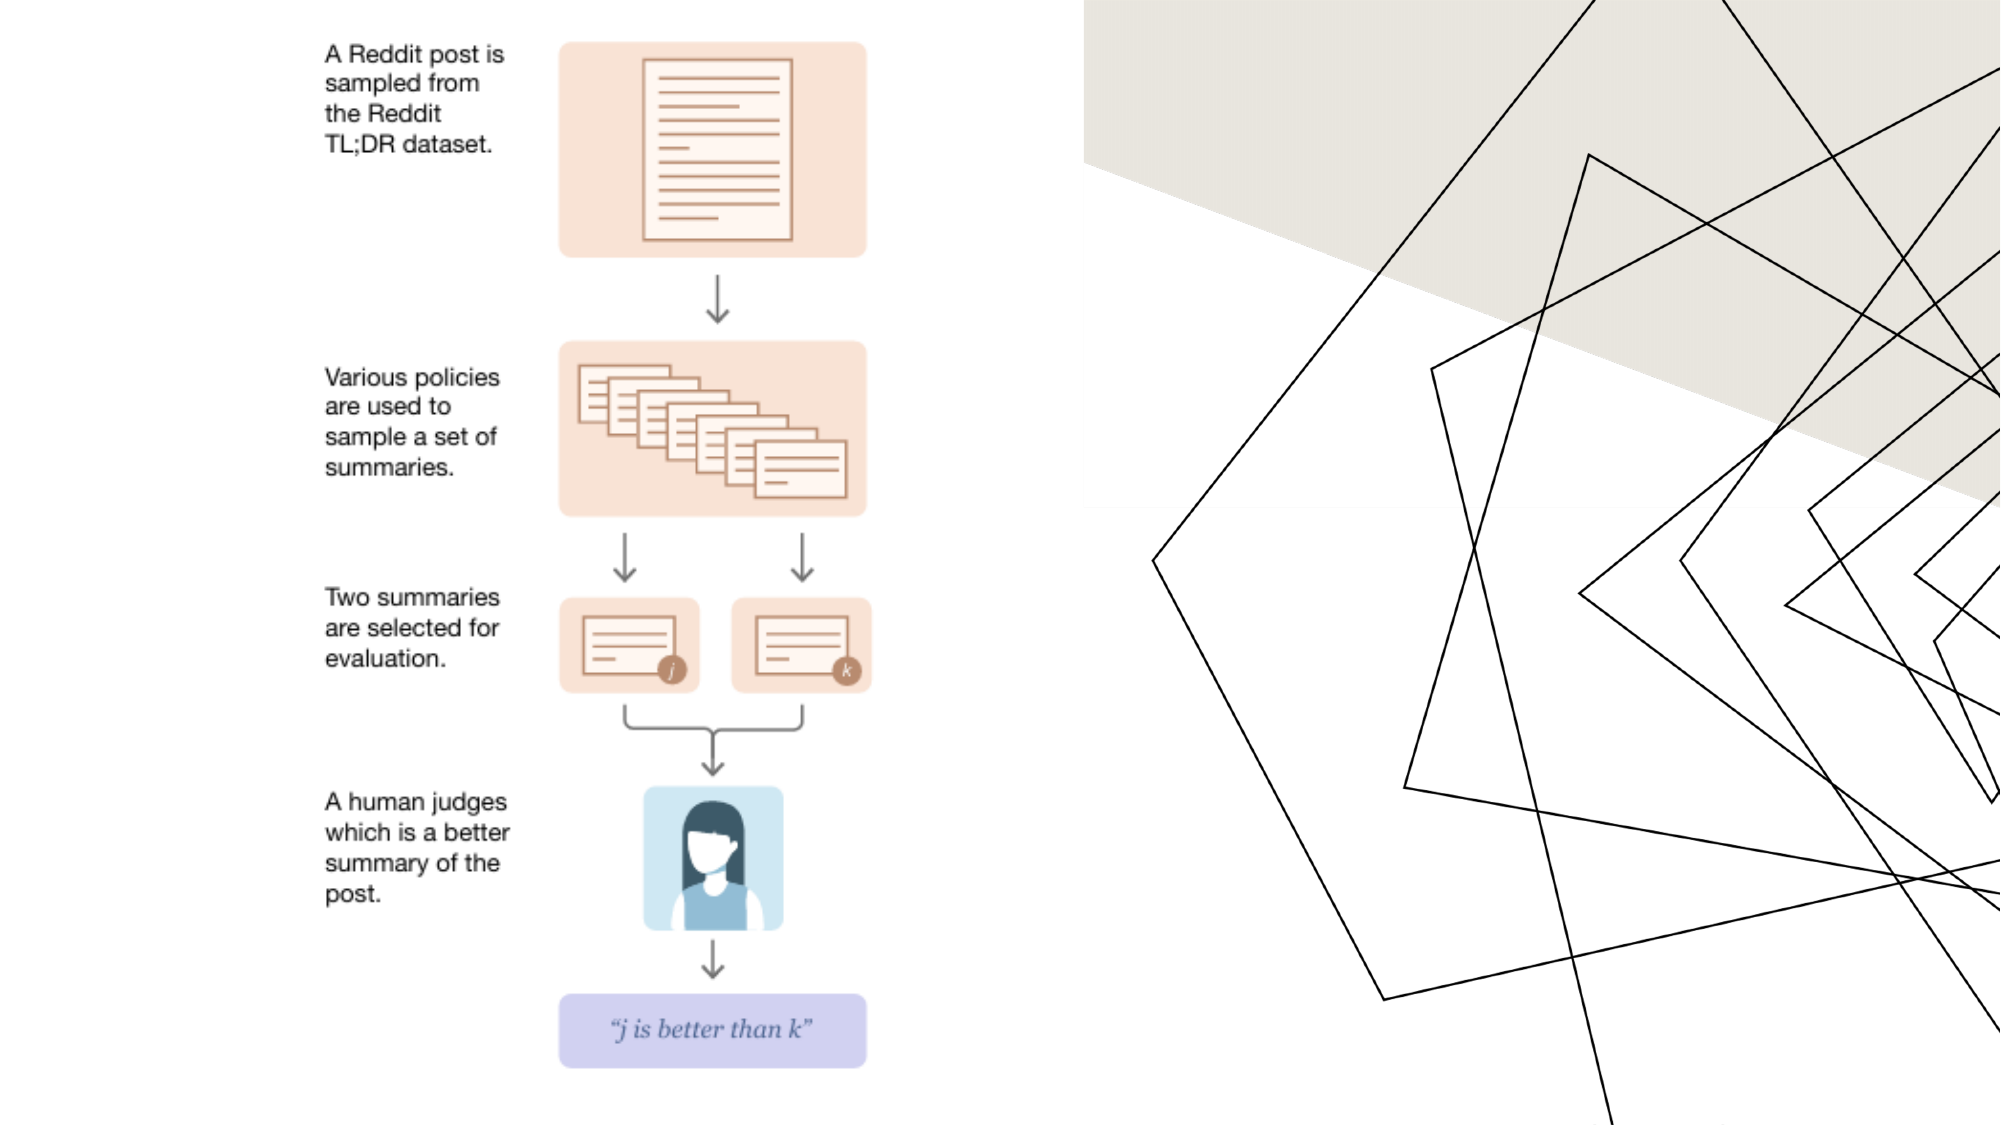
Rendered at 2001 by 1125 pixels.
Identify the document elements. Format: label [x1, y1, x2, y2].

picture [1083, 0, 2001, 1125]
picture [283, 0, 914, 1107]
